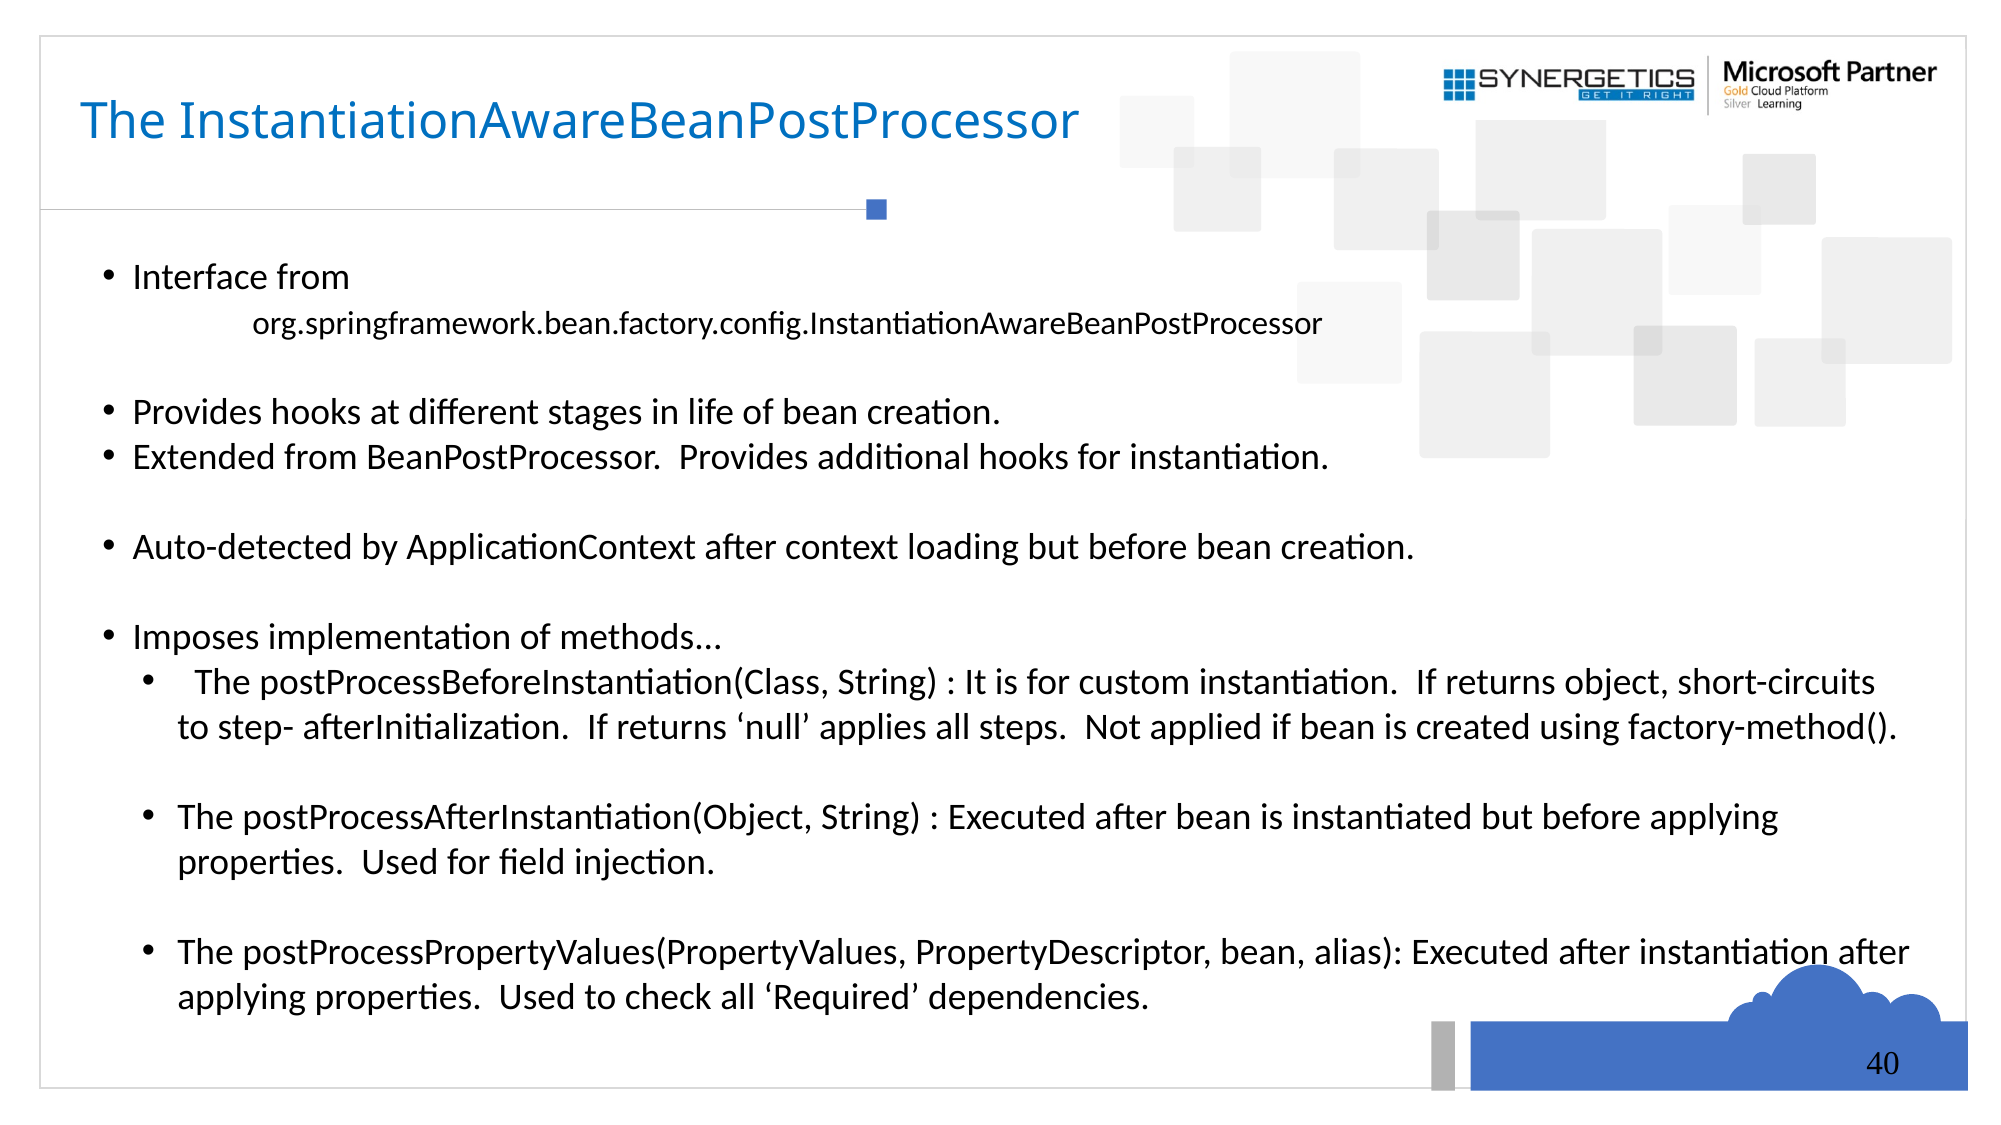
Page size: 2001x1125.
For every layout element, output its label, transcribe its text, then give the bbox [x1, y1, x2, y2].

title The InstantiationAwareBeanPostProcessor [64, 59, 1932, 186]
picture [1431, 48, 1955, 120]
text_box Interface from org.springframework.bean.factory.config.InstantiationAwareBeanPostProcessor Provides hooks at different stages in life of bean creation. Extended from BeanPostProcessor. Provides additional hooks for instantiation. Auto-detected by ApplicationContext after context loading but before bean creation. Imposes implementation of methods... The postProcessBeforeInstantiation(Class, String) : It is for custom instantiation. If returns object, short-circuits to step- afterInitialization. If returns ‘null’ applies all steps. Not applied if bean is created using factory-method(). The postProcessAfterInstantiation(Object, String) : Executed after bean is instantiated but before applying properties. Used for field injection. The postProcessPropertyValues(PropertyValues, PropertyDescriptor, bean, alias): Executed after instantiation after applying properties. Used to check all ‘Required’ dependencies. [87, 244, 1933, 1125]
